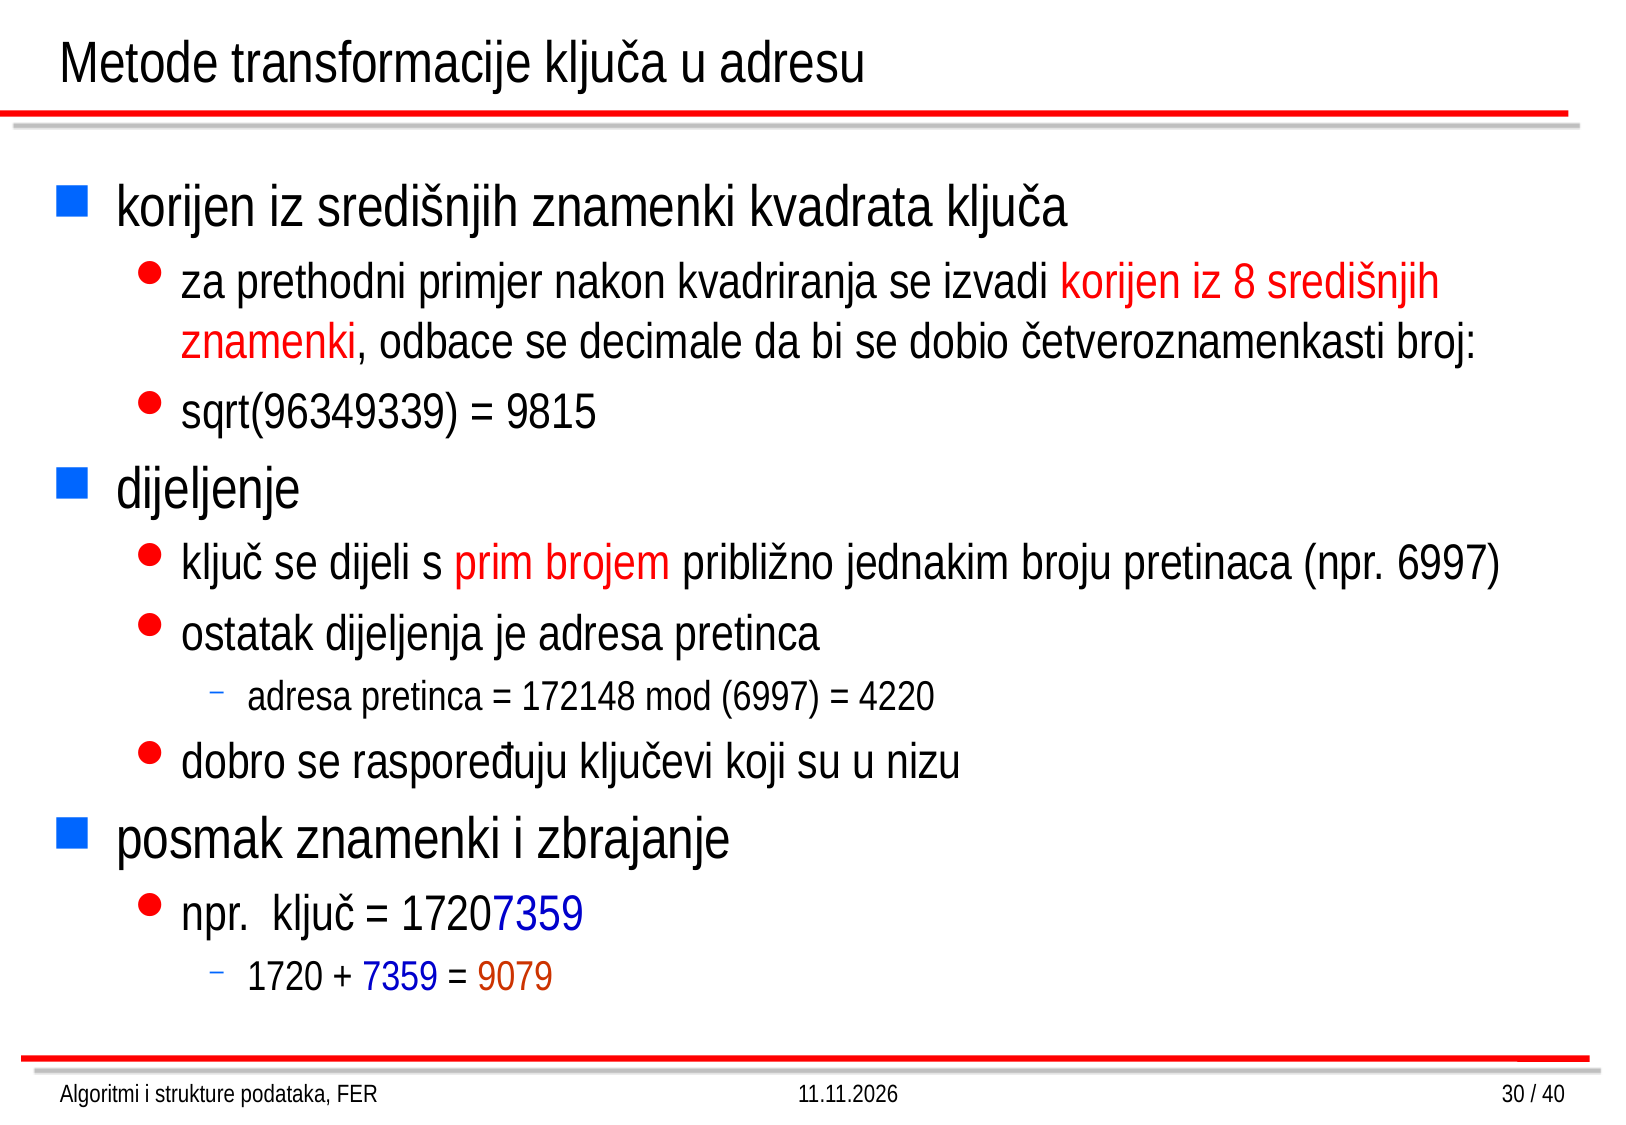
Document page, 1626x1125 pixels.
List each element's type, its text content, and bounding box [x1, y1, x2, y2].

list korijen iz središnjih znamenki kvadrata ključa za prethodni primjer nakon kvadriranja se izvadi korijen iz 8 središnjih znamenki, odbace se decimale da bi se dobio četveroznamenkasti broj: sqrt(96349339) = 9815 dijeljenje ključ se dijeli s prim brojem približno jednakim broju pretinaca (npr. 6997) ostatak dijeljenja je adresa pretinca adresa pretinca = 172148 mod (6997) = 4220 dobro se raspoređuju ključevi koji su u nizu posmak znamenki i zbrajanje npr. ključ = 17207359 1720 + 7359 = 9079 [44, 160, 1581, 1036]
title Metode transformacije ključa u adresu [44, 0, 1569, 102]
footer Algoritmi i strukture podataka, FER [44, 1070, 612, 1107]
slide_number 30 / 40 [1164, 1070, 1581, 1107]
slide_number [658, 1070, 1039, 1107]
